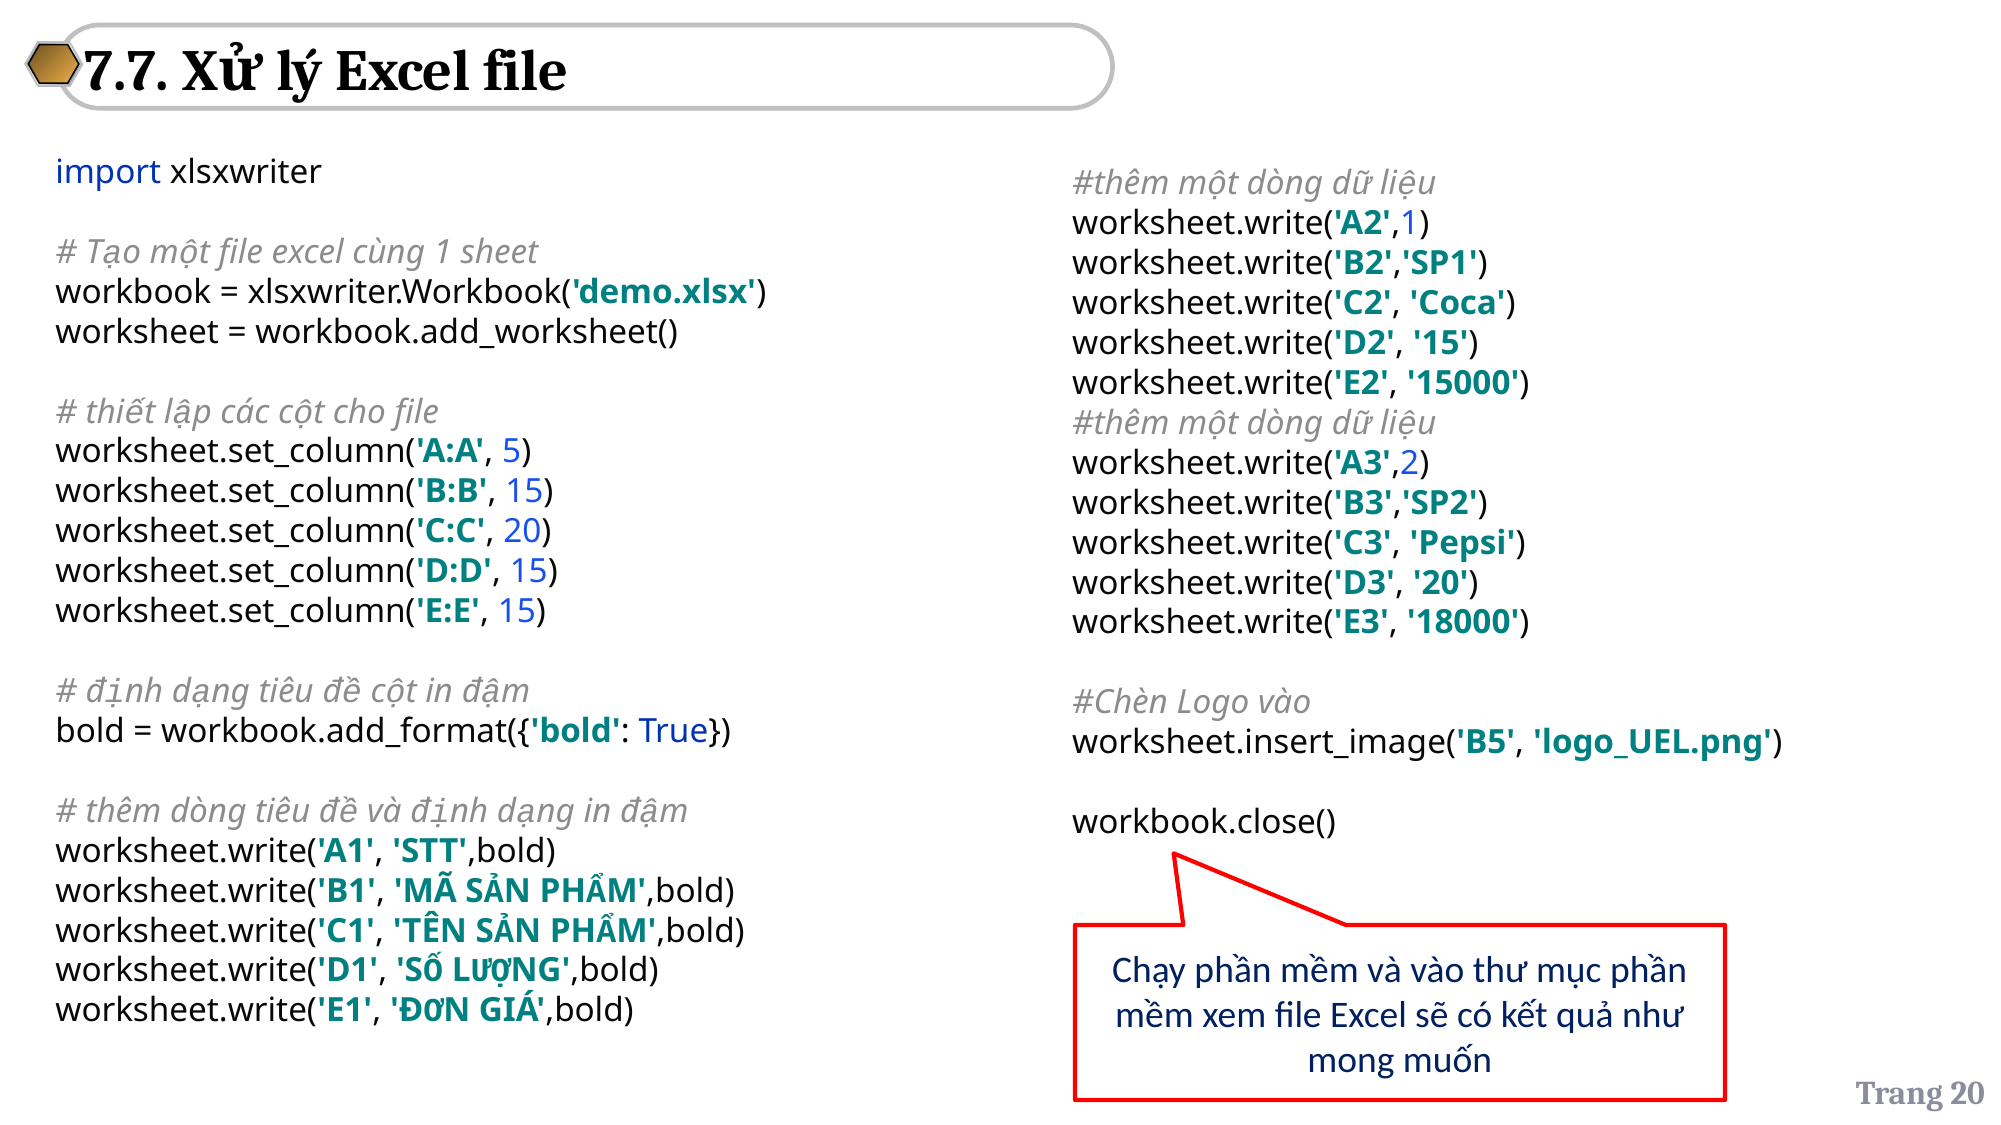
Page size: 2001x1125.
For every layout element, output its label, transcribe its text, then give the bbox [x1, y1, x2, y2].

text_box #thêm một dòng dữ liệu worksheet.write('A2',1) worksheet.write('B2','SP1') worksheet.write('C2', 'Coca') worksheet.write('D2', '15') worksheet.write('E2', '15000') #thêm một dòng dữ liệu worksheet.write('A3',2) worksheet.write('B3','SP2') worksheet.write('C3', 'Pepsi') worksheet.write('D3', '20') worksheet.write('E3', '18000') #Chèn Logo vào worksheet.insert_image('B5', 'logo_UEL.png') workbook.close() [1057, 154, 1798, 848]
text_box import xlsxwriter # Tạo một file excel cùng 1 sheet workbook = xlsxwriter.Workbook('demo.xlsx') worksheet = workbook.add_worksheet() # thiết lập các cột cho file worksheet.set_column('A:A', 5) worksheet.set_column('B:B', 15) worksheet.set_column('C:C', 20) worksheet.set_column('D:D', 15) worksheet.set_column('E:E', 15) # định dạng tiêu đề cột in đậm bold = workbook.add_format({'bold': True}) # thêm dòng tiêu đề và định dạng in đậm worksheet.write('A1', 'STT',bold) worksheet.write('B1', 'MÃ SẢN PHẨM',bold) worksheet.write('C1', 'TÊN SẢN PHẨM',bold) worksheet.write('D1', 'SỐ LƯỢNG',bold) worksheet.write('E1', 'ĐƠN GIÁ',bold) [40, 142, 782, 1036]
text_box Chạy phần mềm và vào thư mục phần mềm xem file Excel sẽ có kết quả như mong muốn [1072, 851, 1728, 1103]
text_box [24, 24, 1113, 109]
slide_number Trang 20 [1533, 1060, 2000, 1121]
